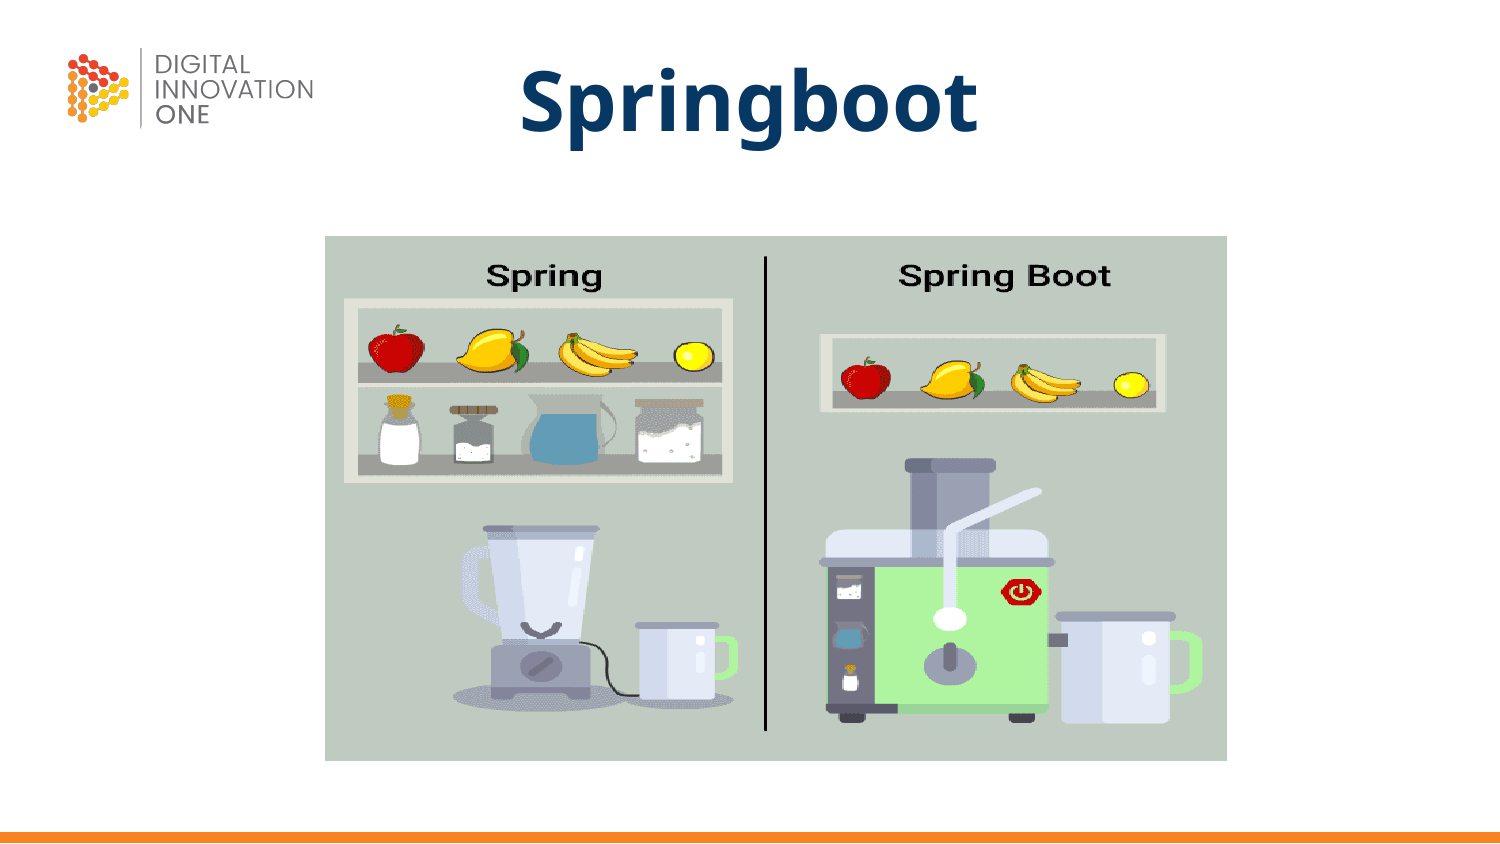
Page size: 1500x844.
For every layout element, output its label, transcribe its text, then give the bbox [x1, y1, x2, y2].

picture [50, 39, 330, 137]
subtitle Springboot [51, 50, 1449, 148]
text_box [0, 832, 1500, 843]
picture [288, 195, 1265, 785]
